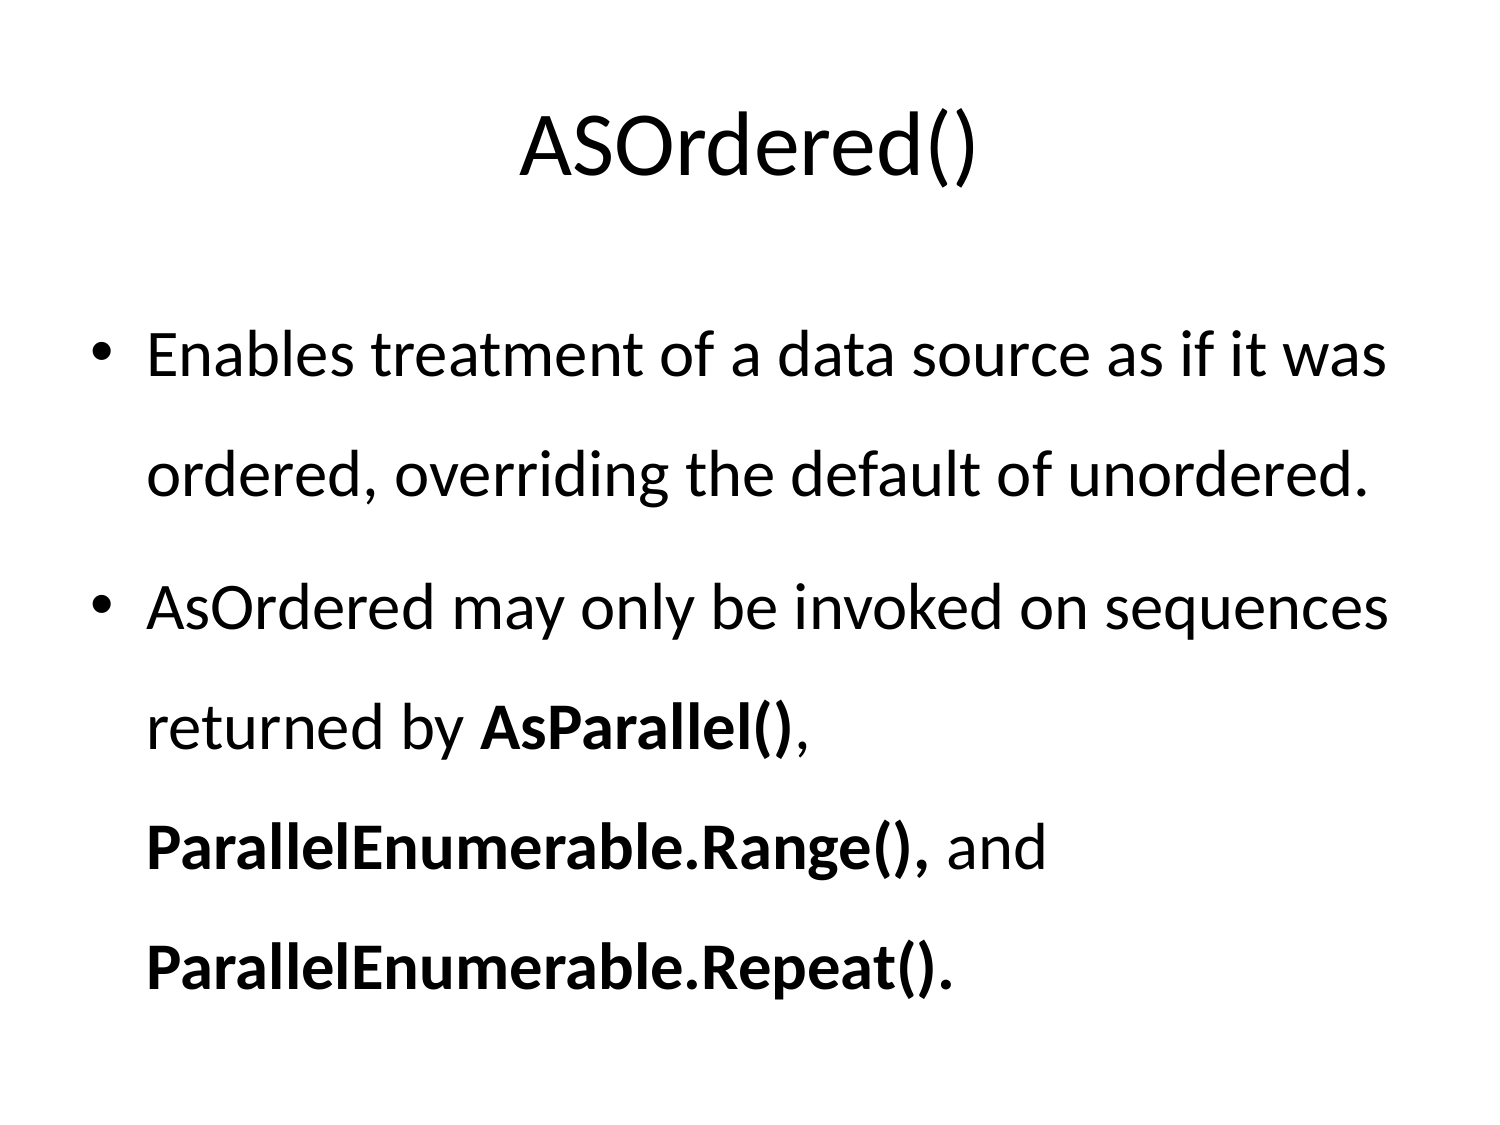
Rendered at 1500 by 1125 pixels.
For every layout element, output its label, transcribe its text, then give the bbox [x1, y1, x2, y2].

title ASOrdered() [75, 45, 1425, 233]
list Enables treatment of a data source as if it was ordered, overriding the default of unordered. AsOrdered may only be invoked on sequences returned by AsParallel(), ParallelEnumerable.Range(), and ParallelEnumerable.Repeat(). [75, 262, 1425, 1005]
